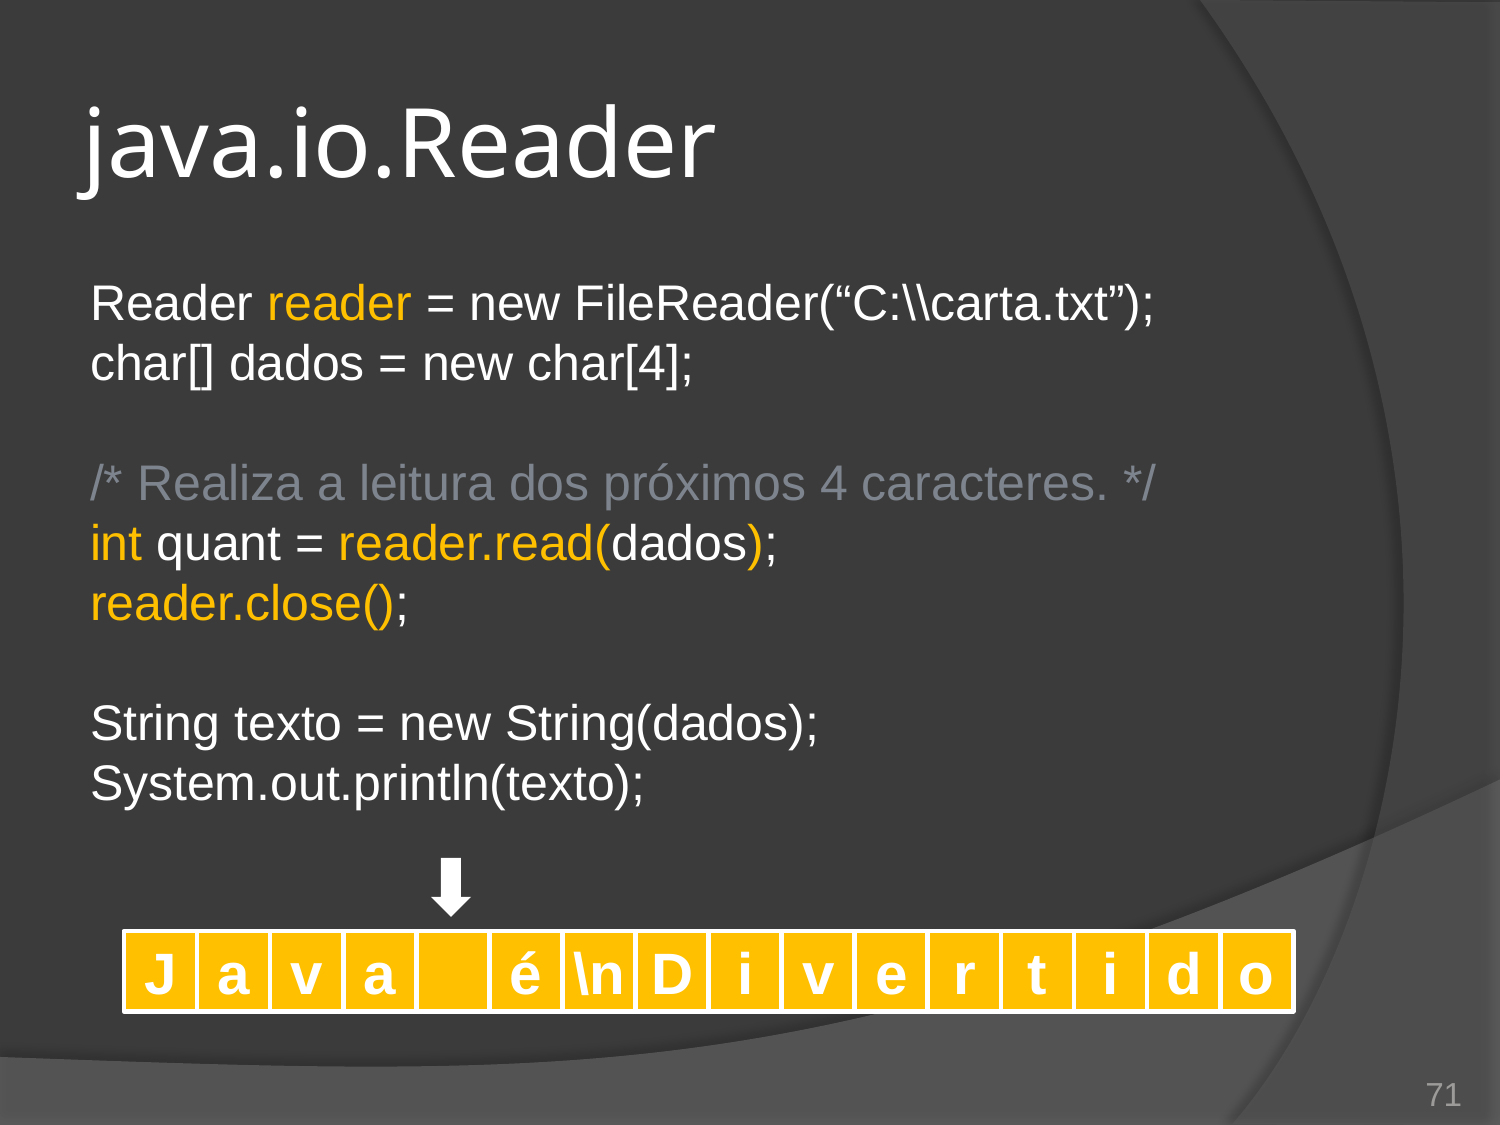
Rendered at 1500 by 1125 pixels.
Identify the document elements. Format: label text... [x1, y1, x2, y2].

title java.io.Reader [74, 44, 1301, 233]
list Reader reader = new FileReader(“C:\\carta.txt”); char[] dados = new char[4]; /* Realiza a leitura dos próximos 4 caracteres. */ int quant = reader.read(dados); reader.close(); String texto = new String(dados); System.out.println(texto); [74, 262, 1424, 1006]
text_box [123, 857, 1294, 1012]
slide_number 71 [1337, 1053, 1463, 1114]
